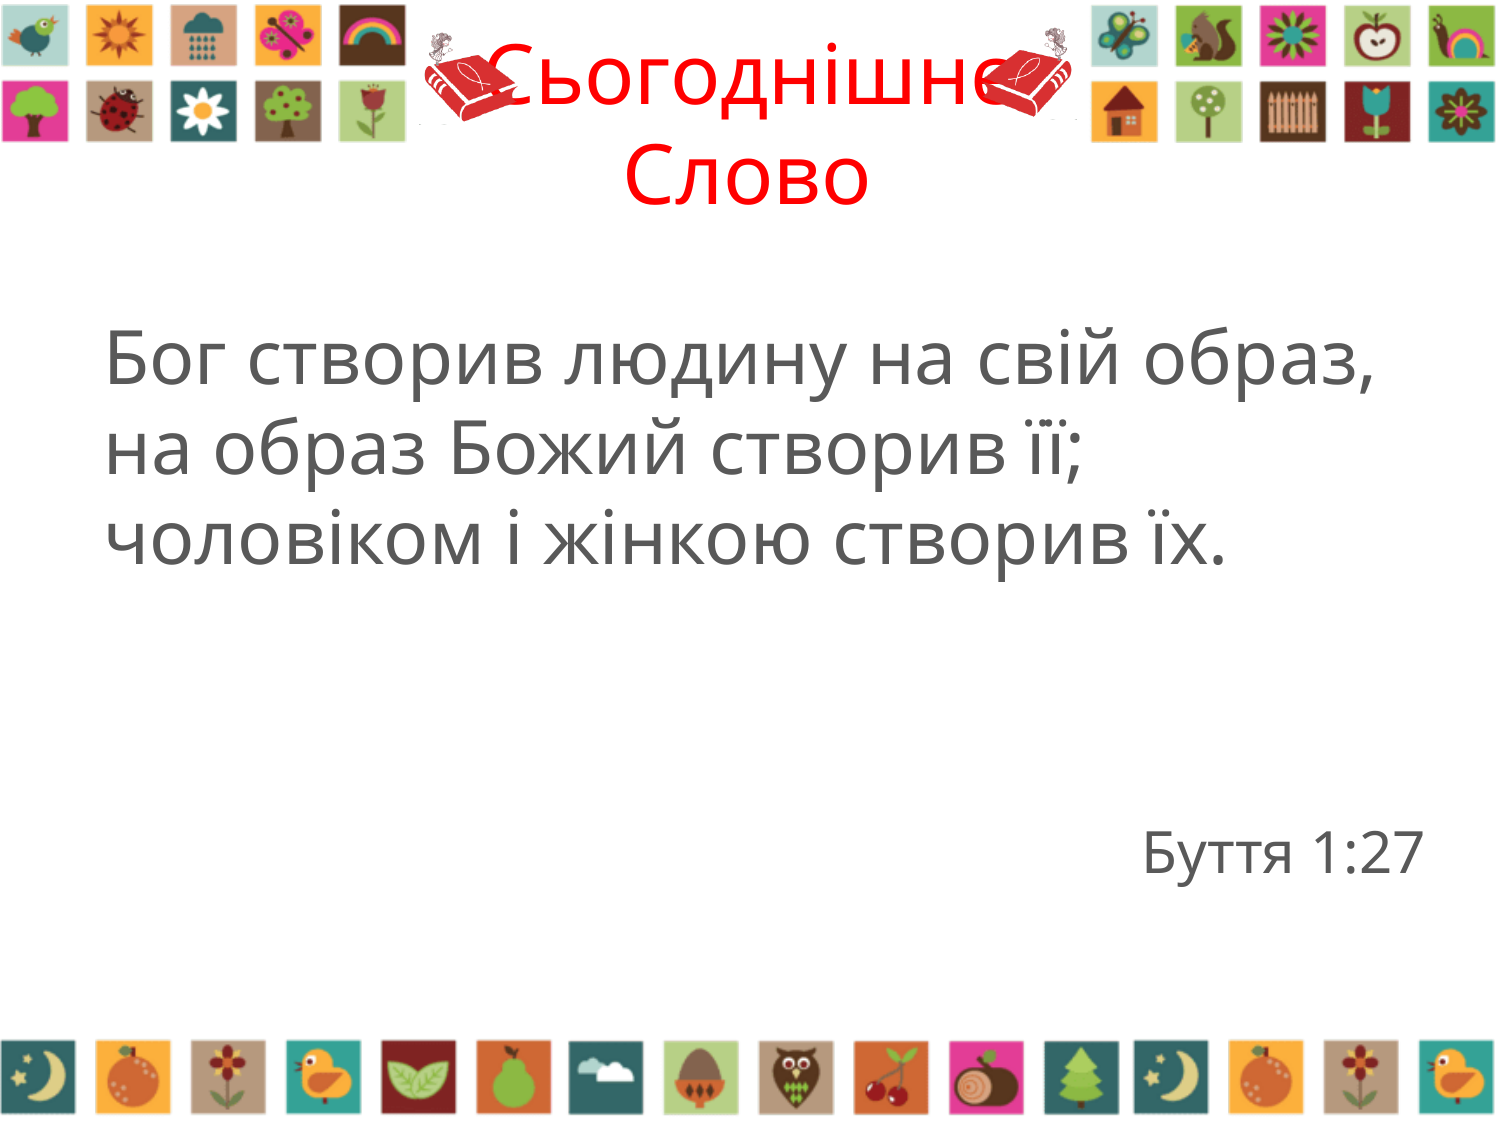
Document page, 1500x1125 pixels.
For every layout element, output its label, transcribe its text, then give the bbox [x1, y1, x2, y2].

picture [0, 3, 550, 150]
text_box Буття 1:27 [808, 807, 1441, 893]
text_box Сьогоднішнє Слово [414, 13, 1080, 229]
picture [950, 3, 1500, 150]
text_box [0, 1028, 1500, 1118]
text_box Бог створив людину на свій образ, на образ Божий створив її; чоловіком і жінкою створив їх. [88, 302, 1436, 588]
